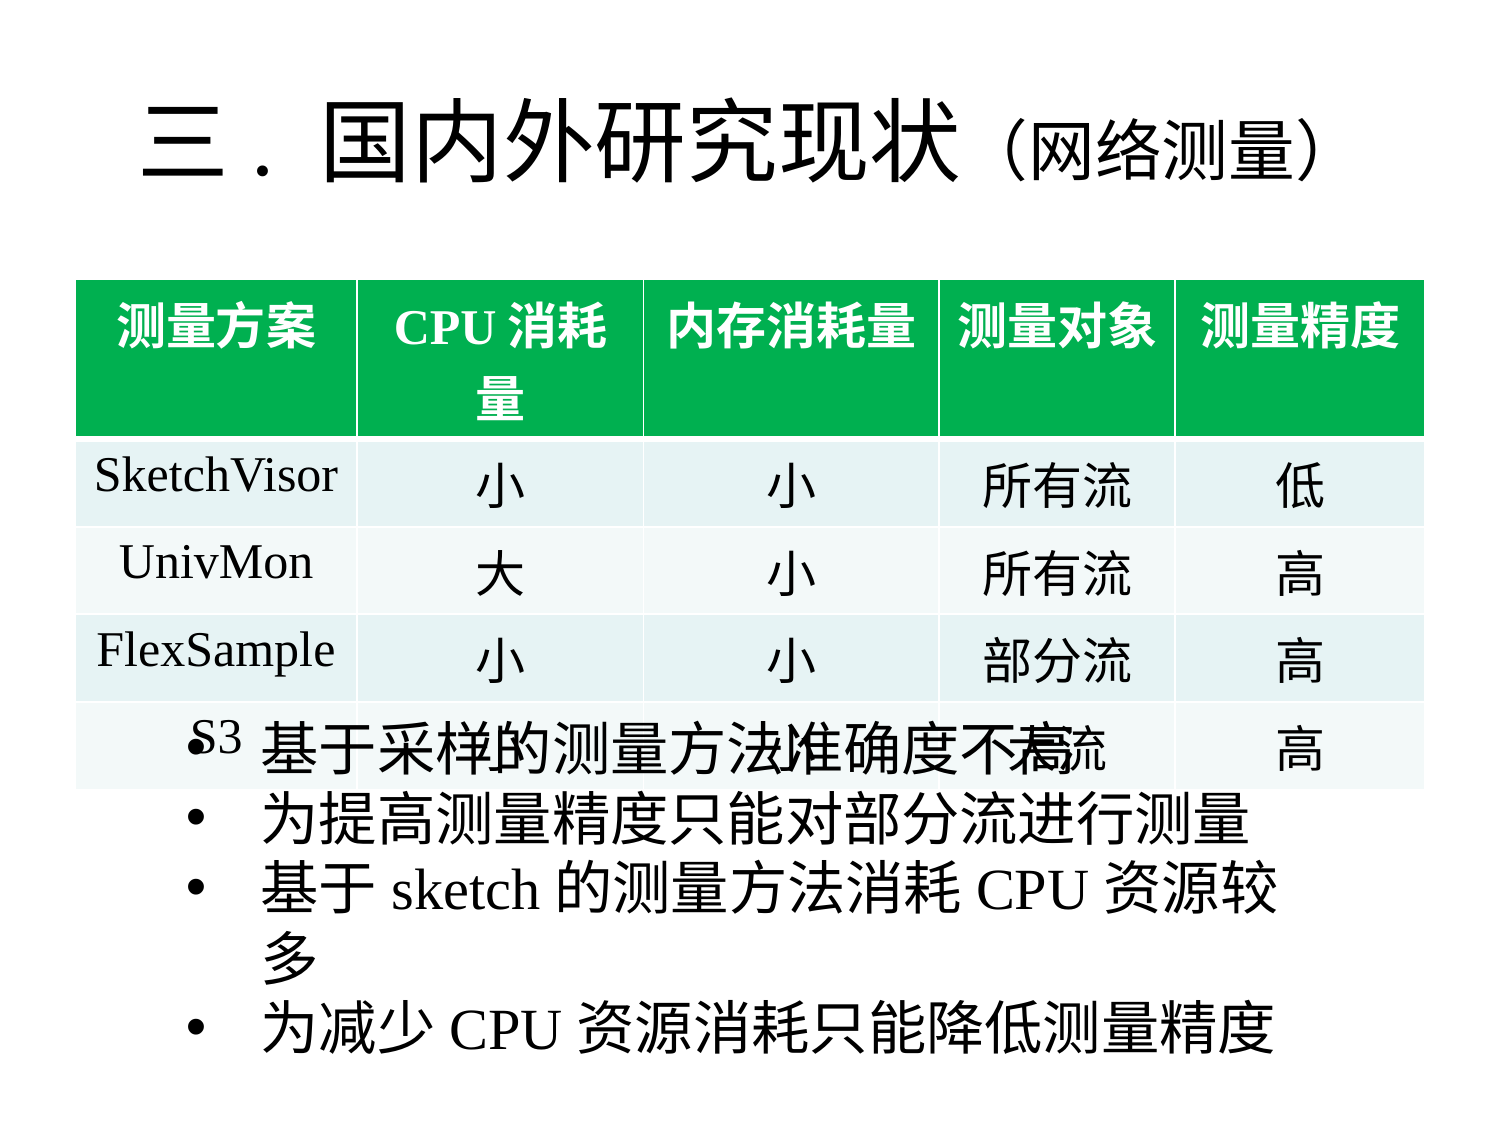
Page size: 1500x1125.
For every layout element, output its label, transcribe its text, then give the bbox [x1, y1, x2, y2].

text_box 基于采样的测量方法准确度不高 为提高测量精度只能对部分流进行测量 基于sketch的测量方法消耗CPU资源较多 为减少CPU资源消耗只能降低测量精度 [171, 704, 1329, 1069]
table_header CPU消耗量 [358, 280, 643, 436]
table_cell SketchVisor [76, 442, 356, 526]
table_cell 小 [644, 615, 938, 701]
table_cell 高 [1176, 615, 1424, 701]
title 三. 国内外研究现状（网络测量） [75, 45, 1425, 233]
table_cell 高 [1176, 528, 1424, 613]
table_header 内存消耗量 [644, 280, 938, 436]
table_cell 小 [644, 528, 938, 613]
table_cell 所有流 [940, 442, 1174, 526]
table_header 测量对象 [940, 280, 1174, 436]
table_cell 所有流 [940, 528, 1174, 613]
table_cell 小 [644, 442, 938, 526]
table_cell 小 [358, 442, 643, 526]
table_cell 大 [358, 528, 643, 613]
table_cell 高 [1176, 703, 1424, 789]
table_header 测量方案 [76, 280, 356, 436]
table_cell 小 [358, 615, 643, 701]
table_cell 部分流 [940, 615, 1174, 701]
table_cell 低 [1176, 442, 1424, 526]
table_cell S3 [76, 703, 356, 789]
table_cell FlexSample [76, 615, 356, 701]
table_cell UnivMon [76, 528, 356, 613]
table_header 测量精度 [1176, 280, 1424, 436]
